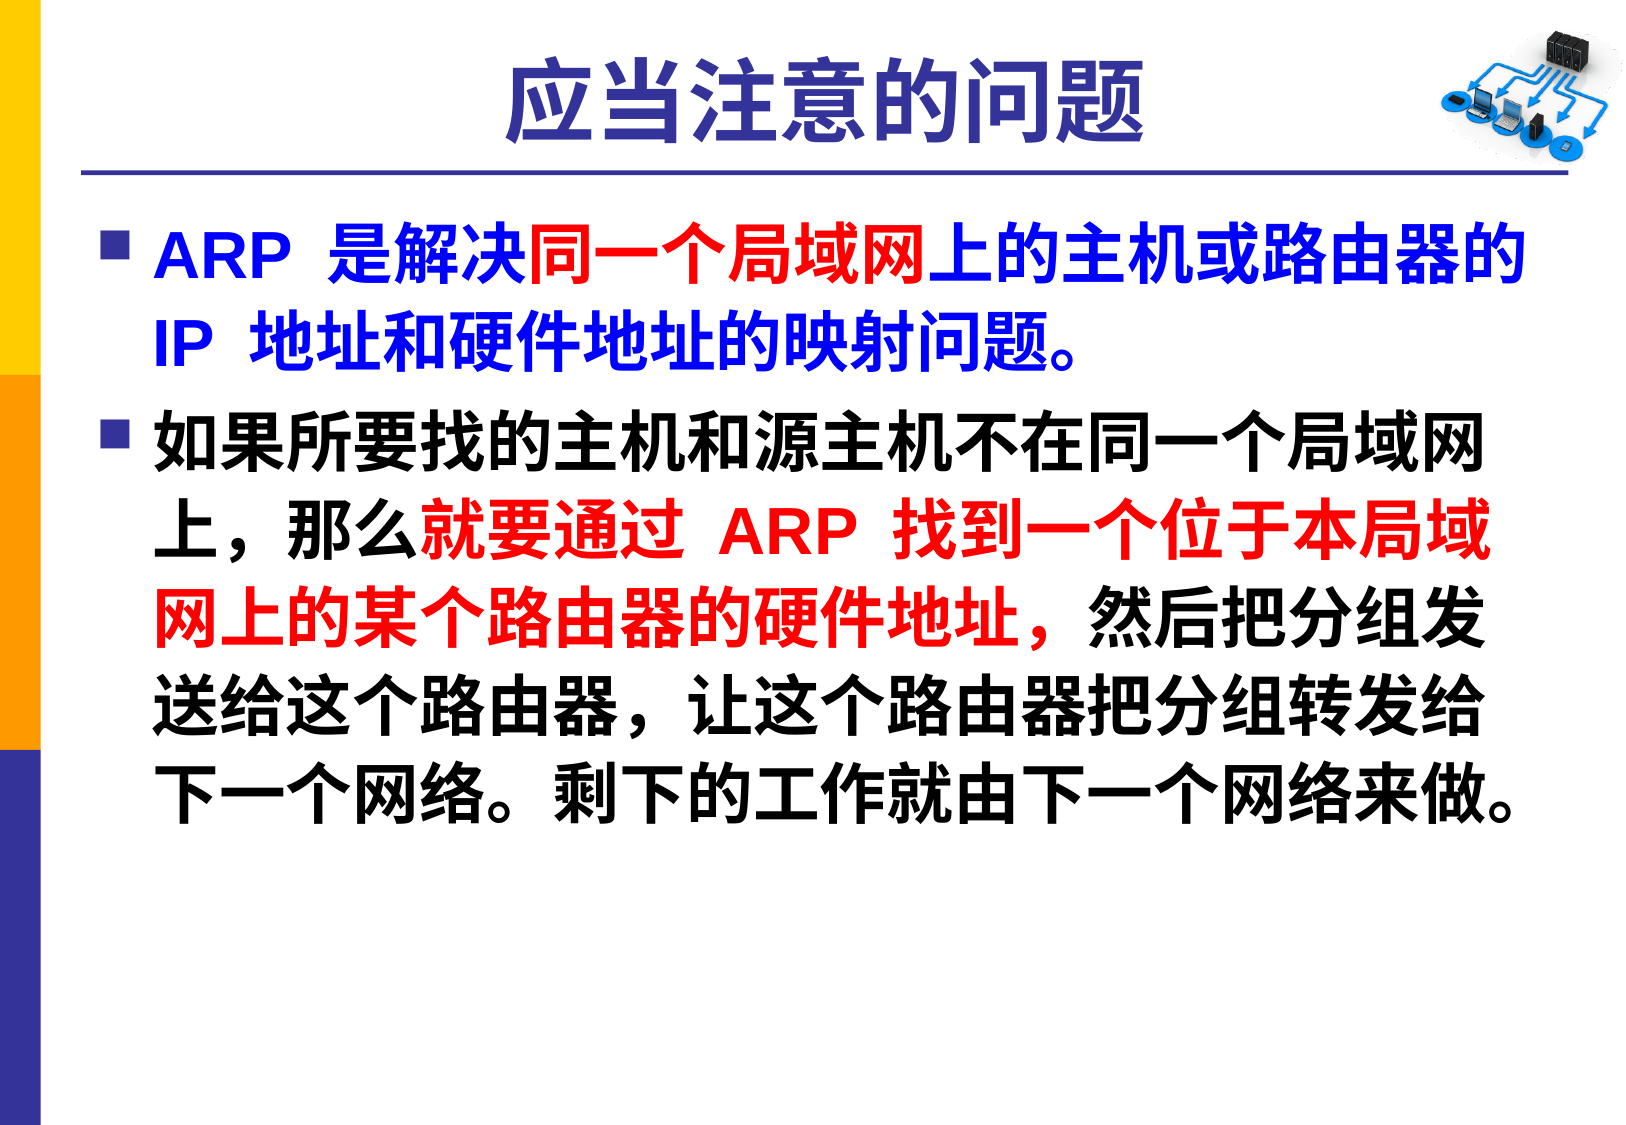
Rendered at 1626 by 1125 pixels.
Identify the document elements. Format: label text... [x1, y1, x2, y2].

picture [1438, 30, 1624, 165]
title 应当注意的问题 [81, 30, 1569, 161]
list ARP 是解决同一个局域网上的主机或路由器的 IP 地址和硬件地址的映射问题。 如果所要找的主机和源主机不在同一个局域网上，那么就要通过 ARP 找到一个位于本局域网上的某个路由器的硬件地址，然后把分组发送给这个路由器，让这个路由器把分组转发给下一个网络。剩下的工作就由下一个网络来做。 [81, 196, 1569, 1006]
